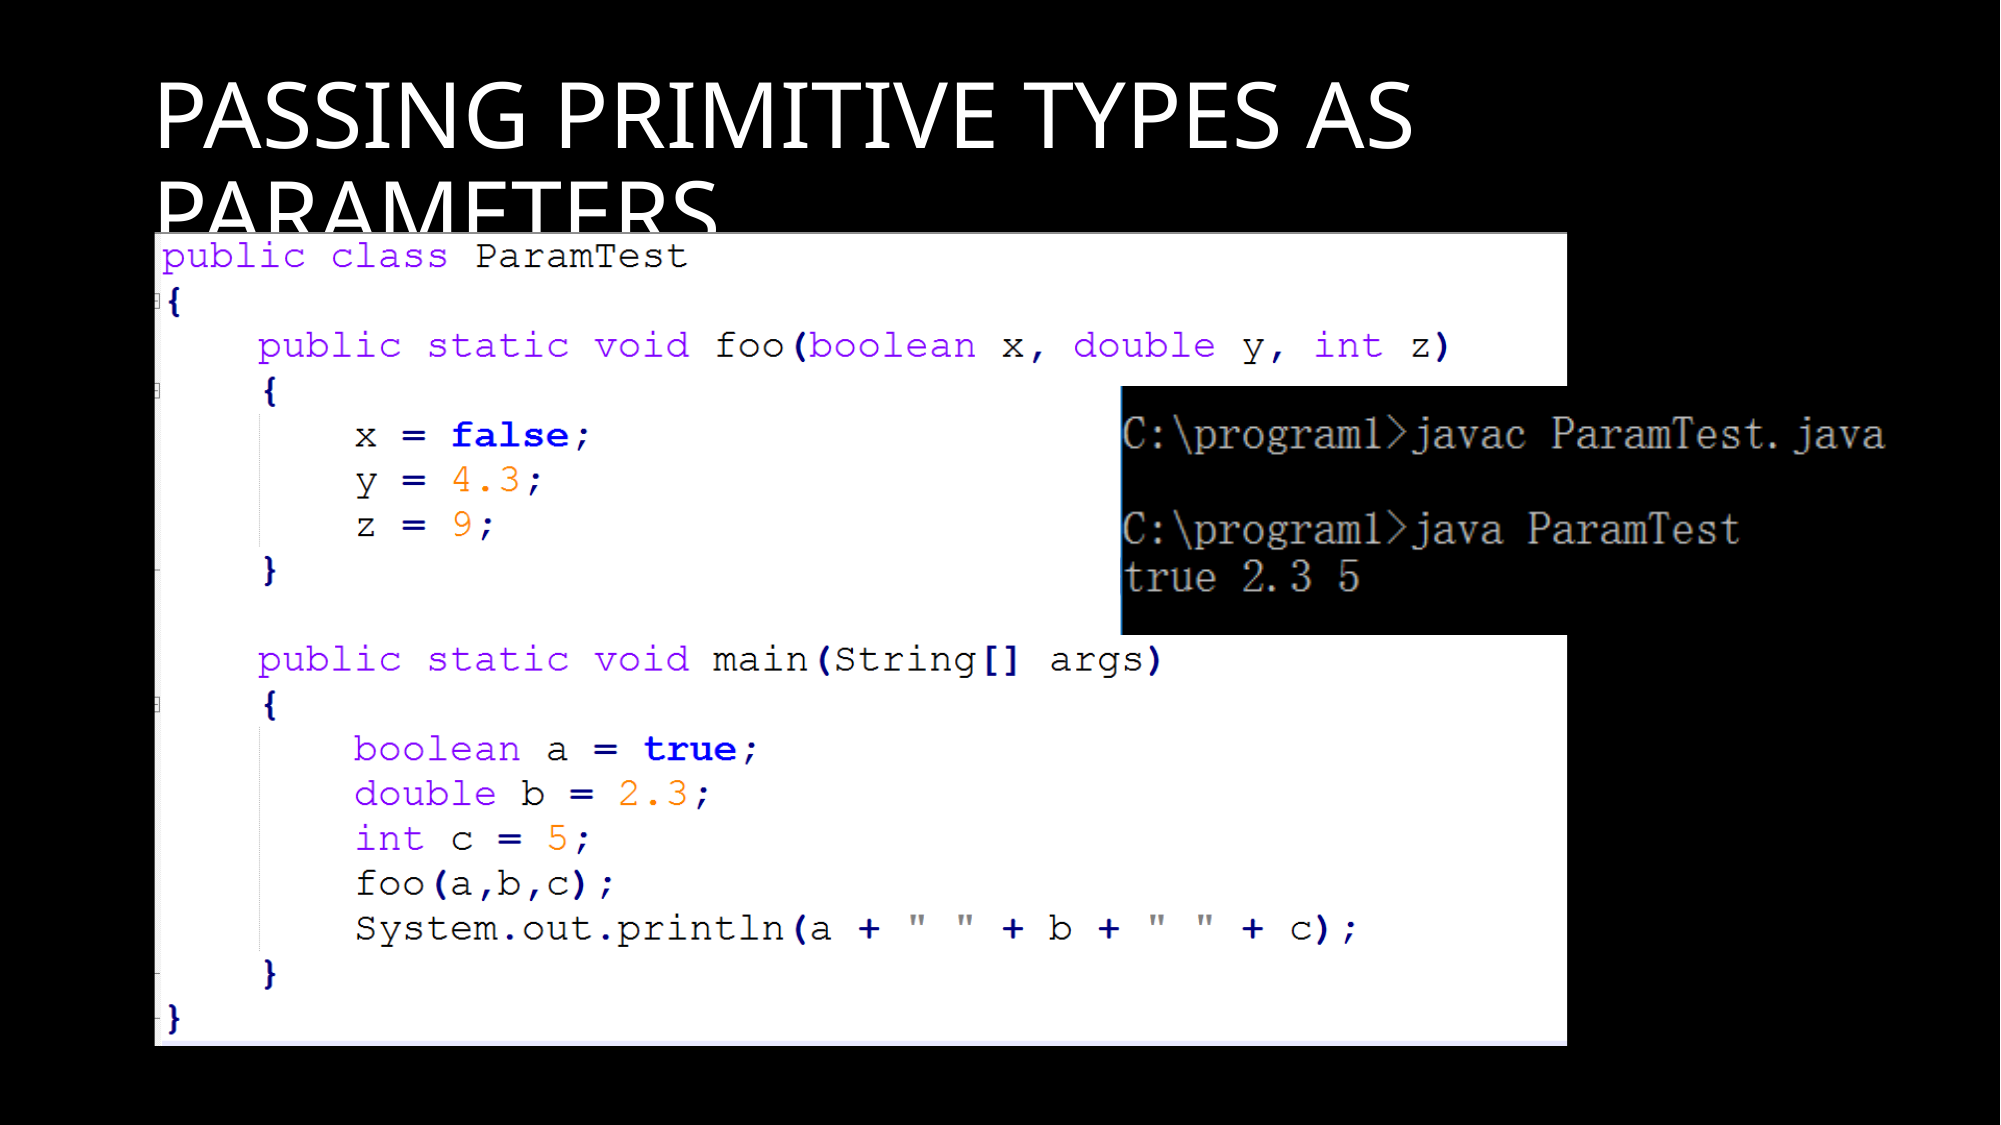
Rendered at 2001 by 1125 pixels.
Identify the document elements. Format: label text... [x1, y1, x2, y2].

picture [154, 232, 1944, 1046]
title PASSING PRIMITIVE TYPES AS PARAMETERS [137, 59, 1863, 278]
